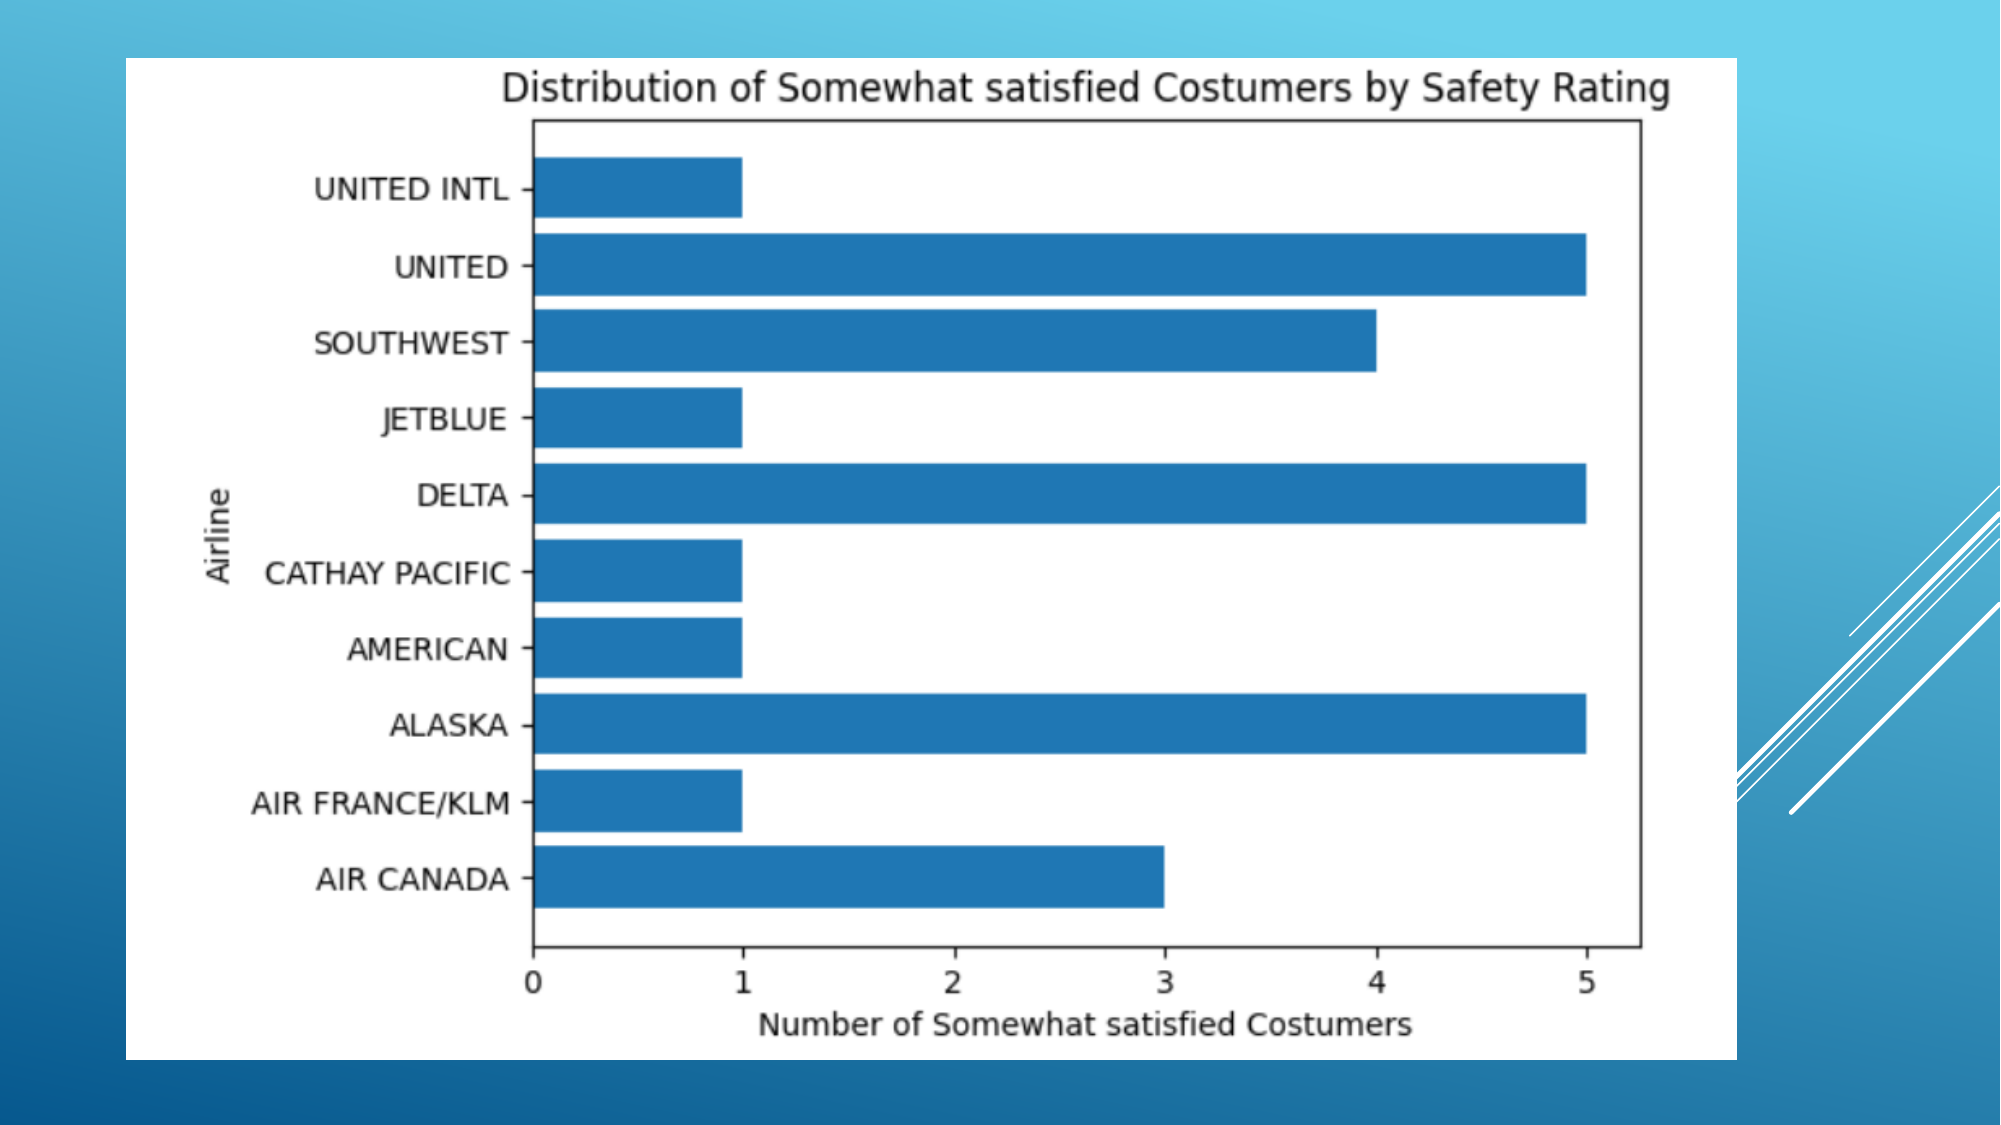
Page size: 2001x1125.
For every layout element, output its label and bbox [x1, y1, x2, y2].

picture [126, 58, 1737, 1061]
